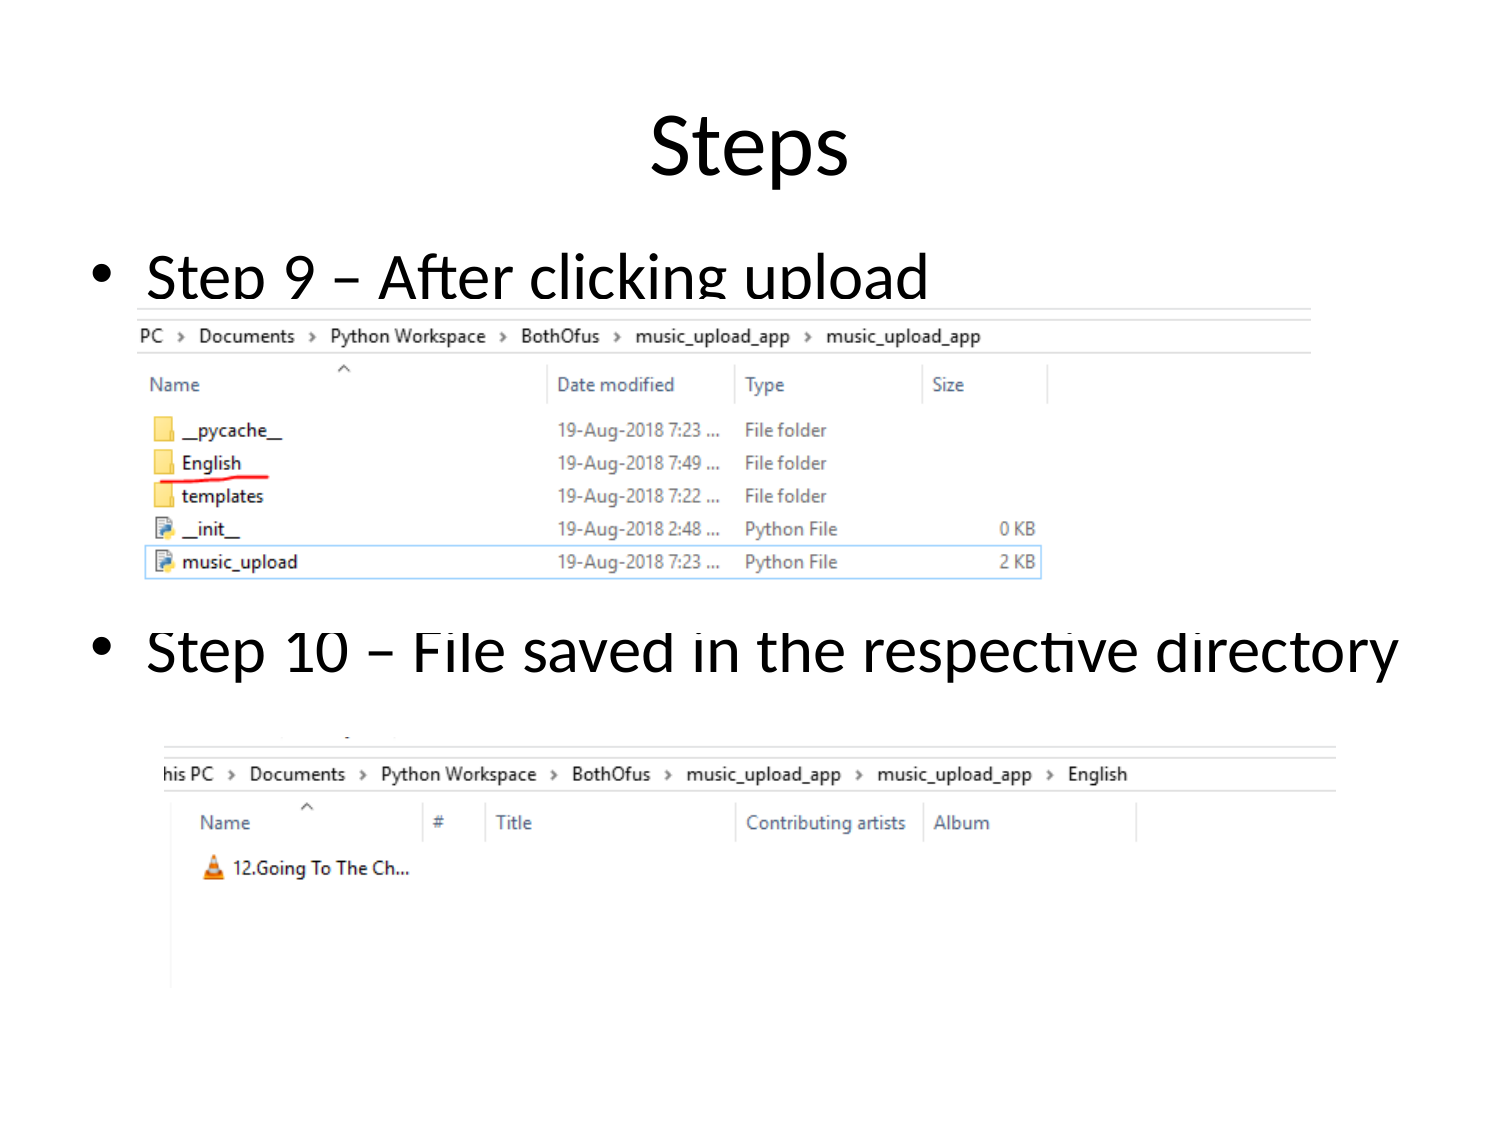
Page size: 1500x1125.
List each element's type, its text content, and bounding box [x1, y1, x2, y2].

picture [137, 299, 1312, 633]
list Step 9 – After clicking upload Step 10 – File saved in the respective directory [75, 224, 1425, 968]
picture [164, 737, 1336, 988]
title Steps [75, 45, 1425, 224]
